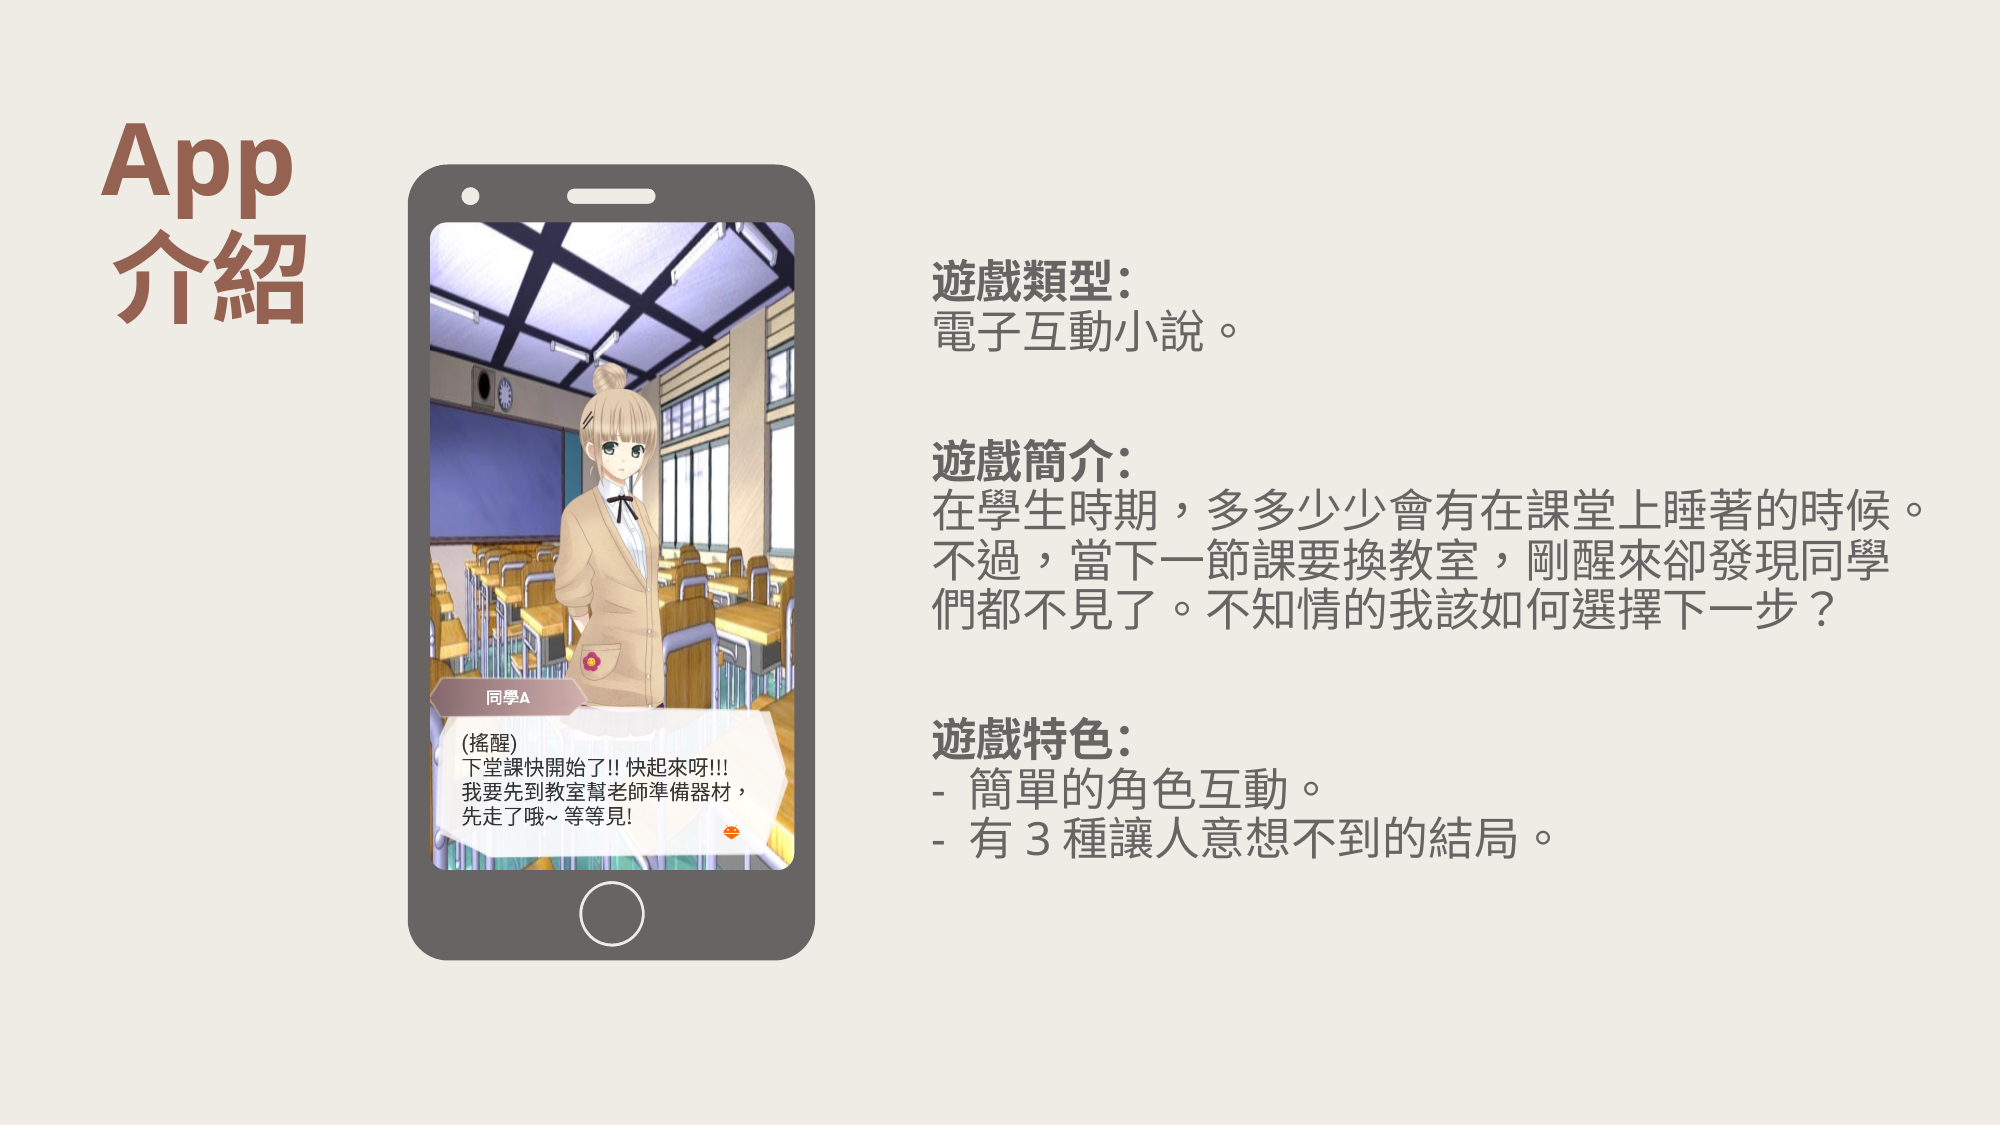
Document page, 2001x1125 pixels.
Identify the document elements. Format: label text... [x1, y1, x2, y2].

text_box 遊戲類型： 電子互動小說。 遊戲簡介： 在學生時期，多多少少會有在課堂上睡著的時候。不過，當下一節課要換教室，剛醒來卻發現同學們都不見了。不知情的我該如何選擇下一步？ 遊戲特色： - 簡單的角色互動。 - 有3種讓人意想不到的結局。 [915, 164, 1941, 961]
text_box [407, 164, 816, 961]
title App介紹 [58, 59, 364, 372]
